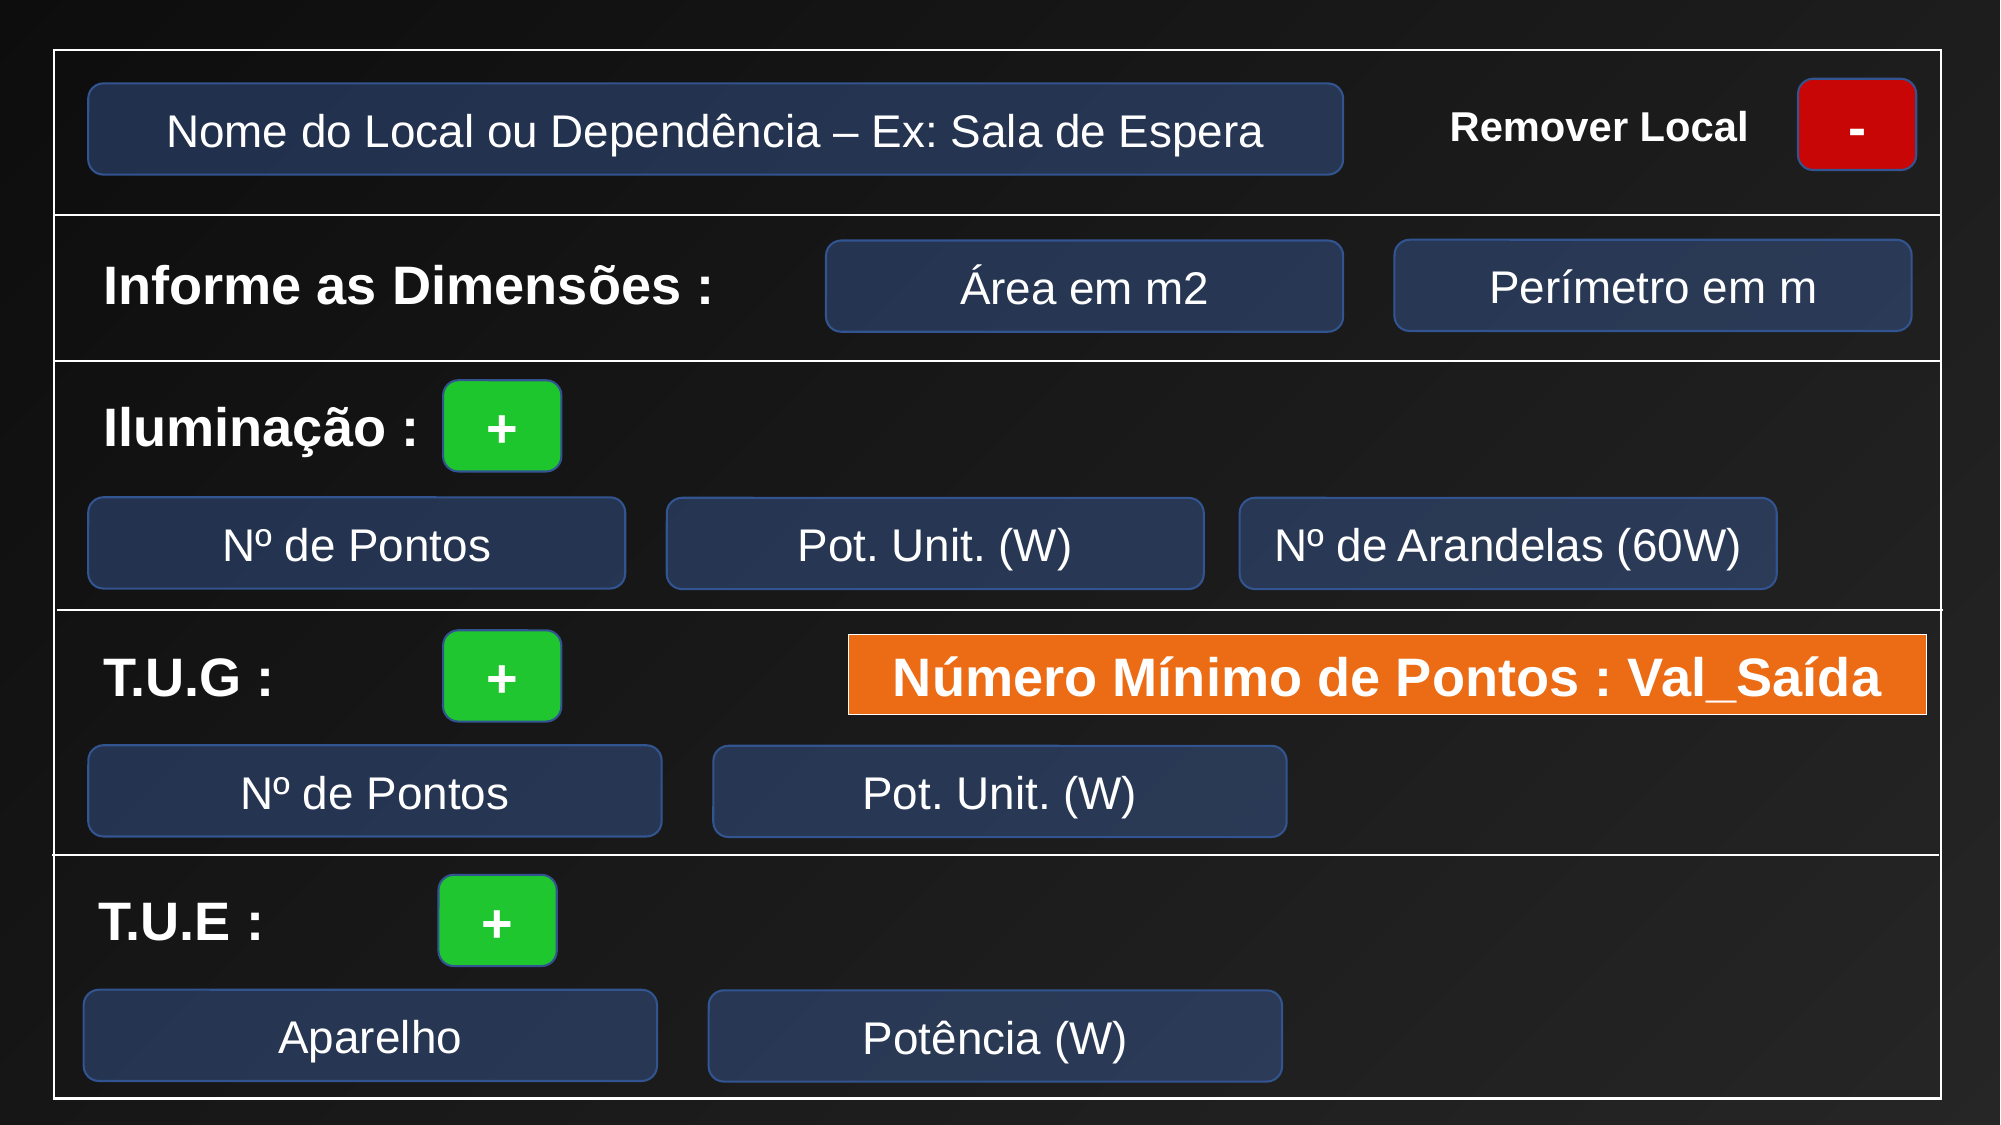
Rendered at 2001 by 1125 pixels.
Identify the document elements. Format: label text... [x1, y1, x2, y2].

text_box T.U.E : [83, 879, 439, 959]
text_box Nome do Local ou Dependência – Ex: Sala de Espera [87, 82, 1345, 176]
text_box Informe as Dimensões : [88, 243, 755, 323]
text_box Pot. Unit. (W) [665, 496, 1205, 591]
text_box Potência (W) [707, 989, 1284, 1083]
text_box + [437, 873, 558, 968]
text_box Nº de Pontos [87, 496, 627, 590]
text_box T.U.G : [88, 634, 443, 715]
text_box - [1796, 77, 1918, 172]
text_box Nº de Arandelas (60W) [1238, 496, 1778, 591]
text_box Número Mínimo de Pontos : Val_Saída [848, 634, 1927, 715]
text_box [53, 49, 1942, 1100]
text_box + [441, 379, 563, 473]
text_box Área em m2 [824, 239, 1345, 333]
text_box Remover Local [1434, 92, 1793, 158]
text_box Aparelho [82, 988, 659, 1083]
text_box Iluminação : [88, 384, 443, 465]
text_box Perímetro em m [1393, 238, 1913, 333]
text_box Pot. Unit. (W) [712, 744, 1288, 839]
text_box + [441, 629, 563, 723]
text_box Nº de Pontos [87, 744, 663, 838]
